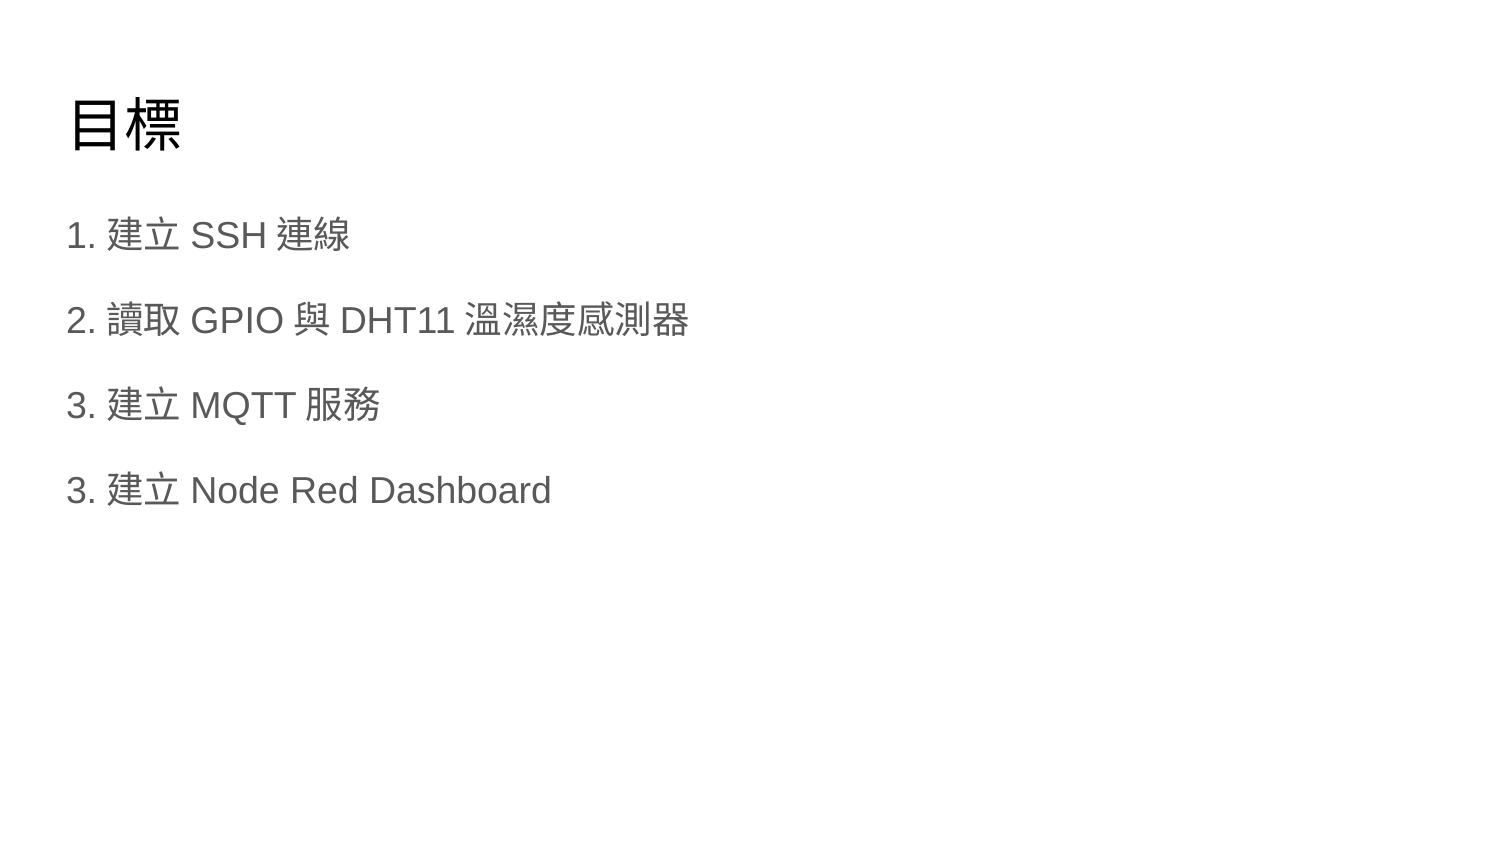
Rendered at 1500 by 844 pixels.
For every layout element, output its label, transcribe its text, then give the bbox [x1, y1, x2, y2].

title 目標 [51, 72, 1449, 167]
list 1.建立SSH連線 2.讀取GPIO與DHT11溫濕度感測器 3.建立MQTT服務 3.建立Node Red Dashboard [51, 189, 1449, 750]
